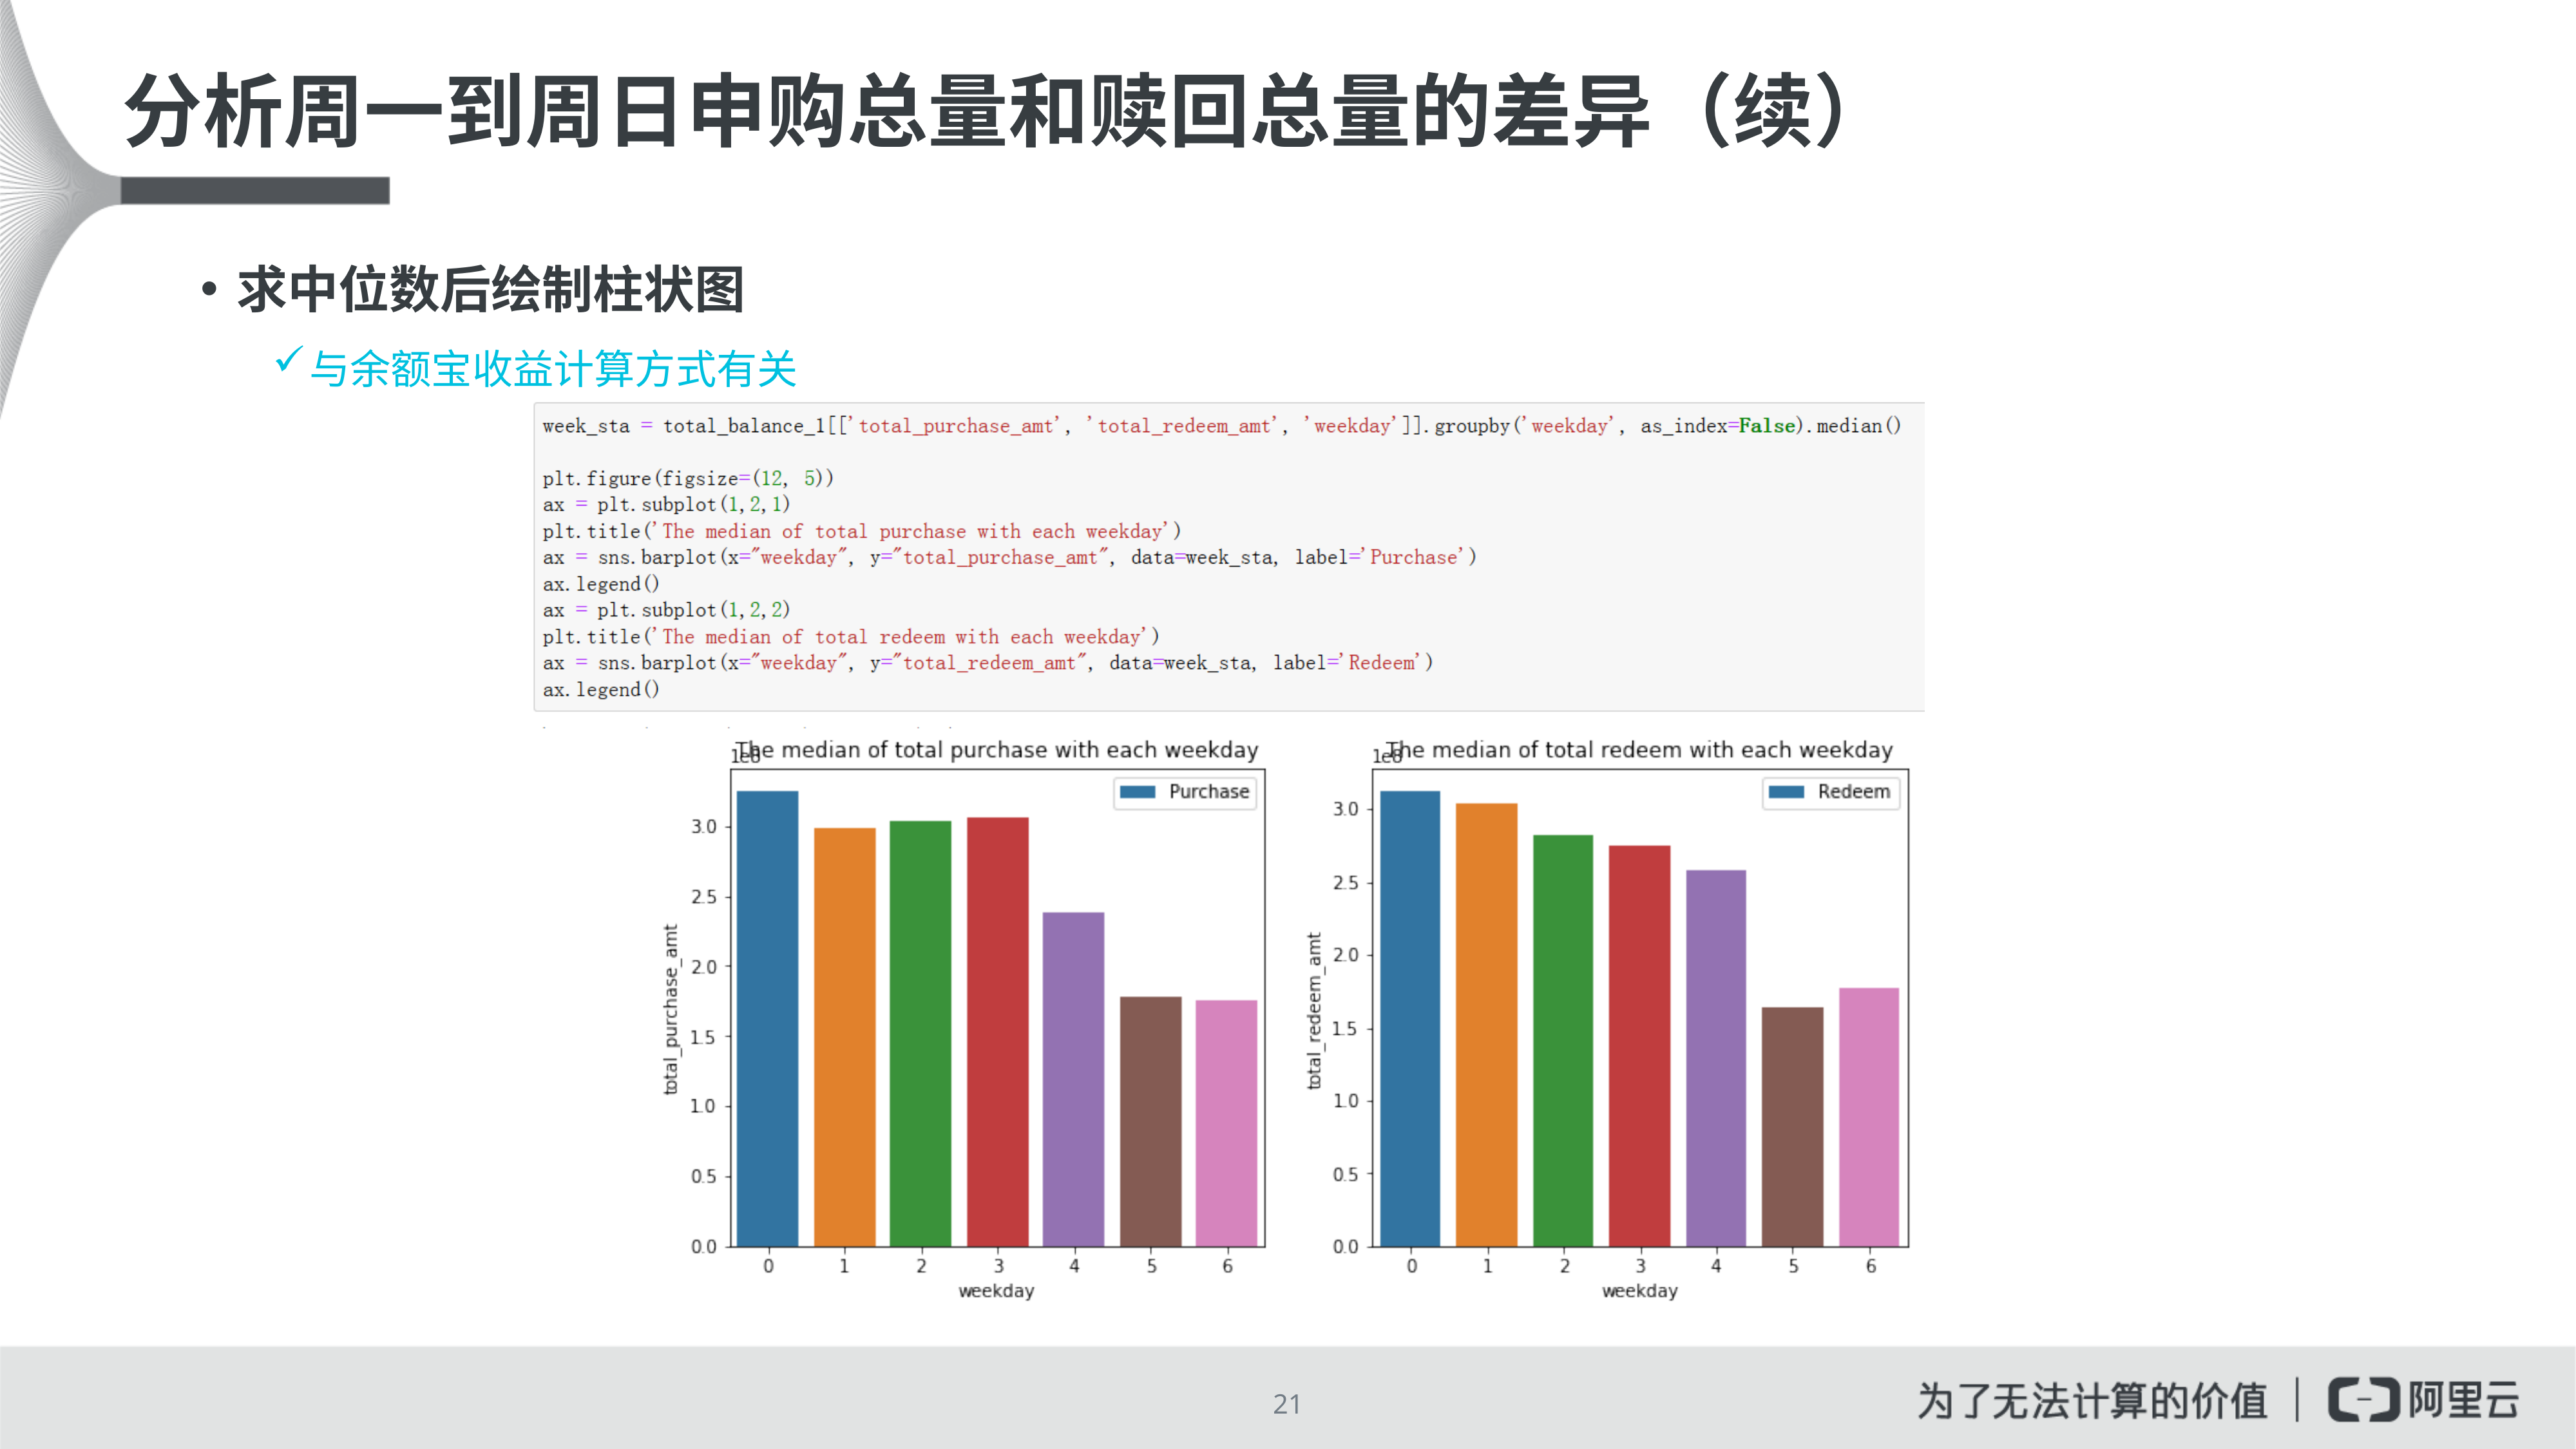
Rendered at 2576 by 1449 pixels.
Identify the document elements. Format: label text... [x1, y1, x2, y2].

title 分析周一到周日申购总量和赎回总量的差异（续） [112, 66, 2456, 163]
list 求中位数后绘制柱状图 与余额宝收益计算方式有关 [190, 222, 2375, 398]
picture [0, 0, 2576, 1449]
